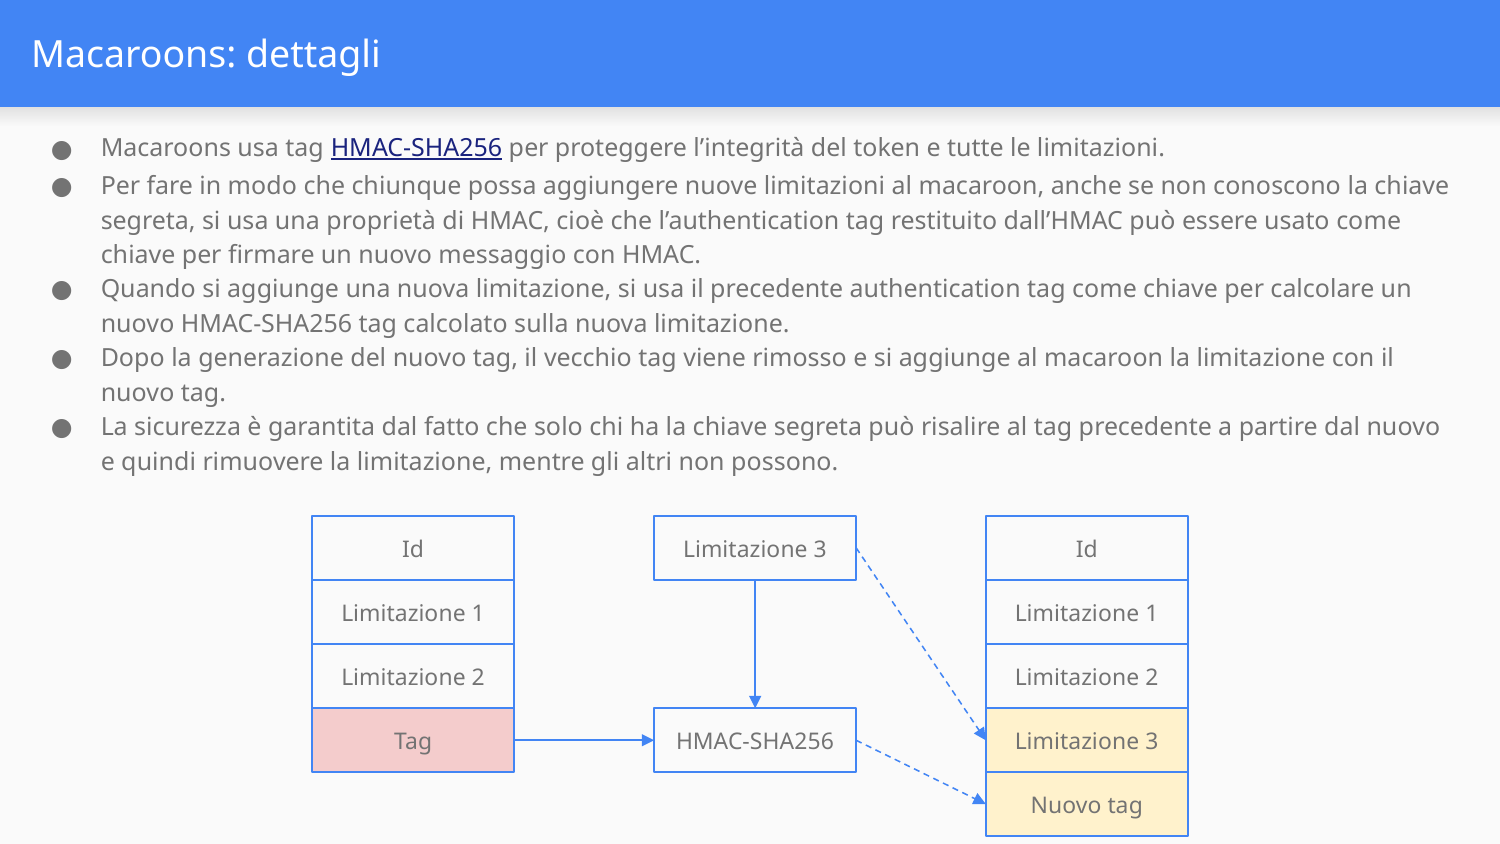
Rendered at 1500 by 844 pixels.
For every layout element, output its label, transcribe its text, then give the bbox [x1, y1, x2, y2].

title Macaroons: dettagli [16, 2, 1464, 102]
list Macaroons usa tag HMAC-SHA256 per proteggere l’integrità del token e tutte le limitazioni. Per fare in modo che chiunque possa aggiungere nuove limitazioni al macaroon, anche se non conoscono la chiave segreta, si usa una proprietà di HMAC, cioè che l’authentication tag restituito dall’HMAC può essere usato come chiave per firmare un nuovo messaggio con HMAC. Quando si aggiunge una nuova limitazione, si usa il precedente authentication tag come chiave per calcolare un nuovo HMAC-SHA256 tag calcolato sulla nuova limitazione. Dopo la generazione del nuovo tag, il vecchio tag viene rimosso e si aggiunge al macaroon la limitazione con il nuovo tag. La sicurezza è garantita dal fatto che solo chi ha la chiave segreta può risalire al tag precedente a partire dal nuovo e quindi rimuovere la limitazione, mentre gli altri non possono. [10, 111, 1474, 479]
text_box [311, 515, 1188, 837]
